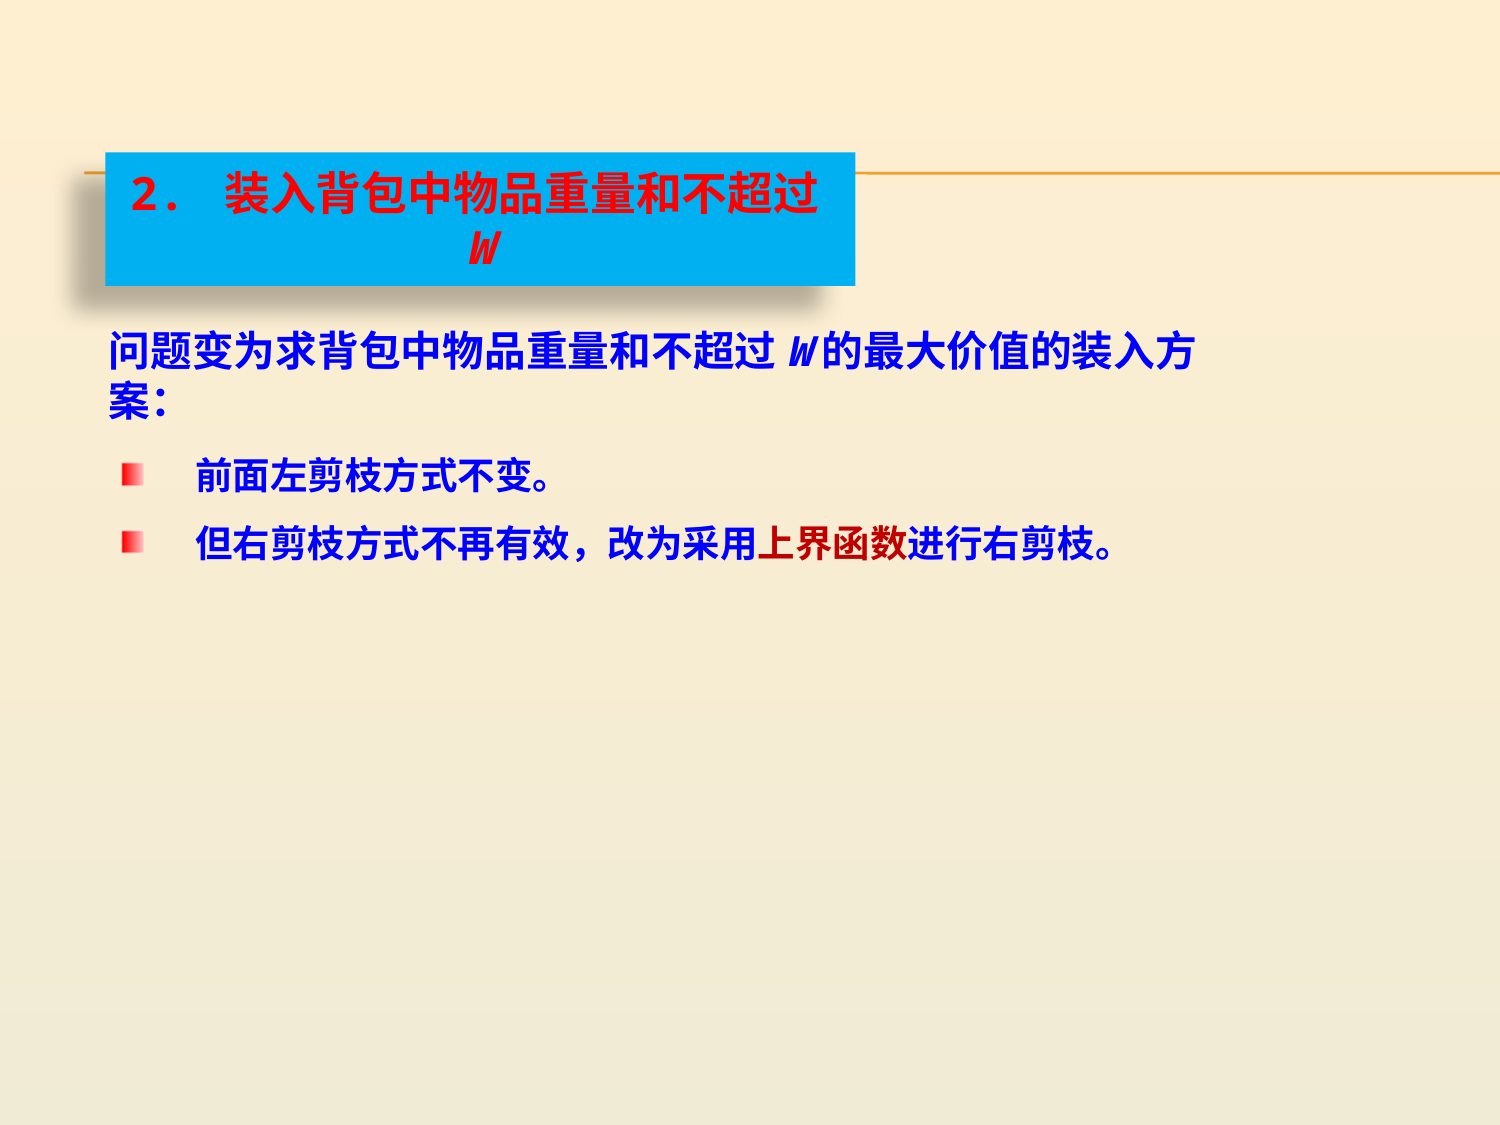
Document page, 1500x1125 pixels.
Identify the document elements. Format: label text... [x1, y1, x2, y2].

text_box 前面左剪枝方式不变。 但右剪枝方式不再有效，改为采用上界函数进行右剪枝。 [105, 422, 1360, 573]
picture [120, 461, 147, 489]
picture [120, 529, 147, 556]
text_box 问题变为求背包中物品重量和不超过W的最大价值的装入方案： [93, 317, 1254, 432]
text_box 2. 装入背包中物品重量和不超过W [105, 152, 856, 286]
